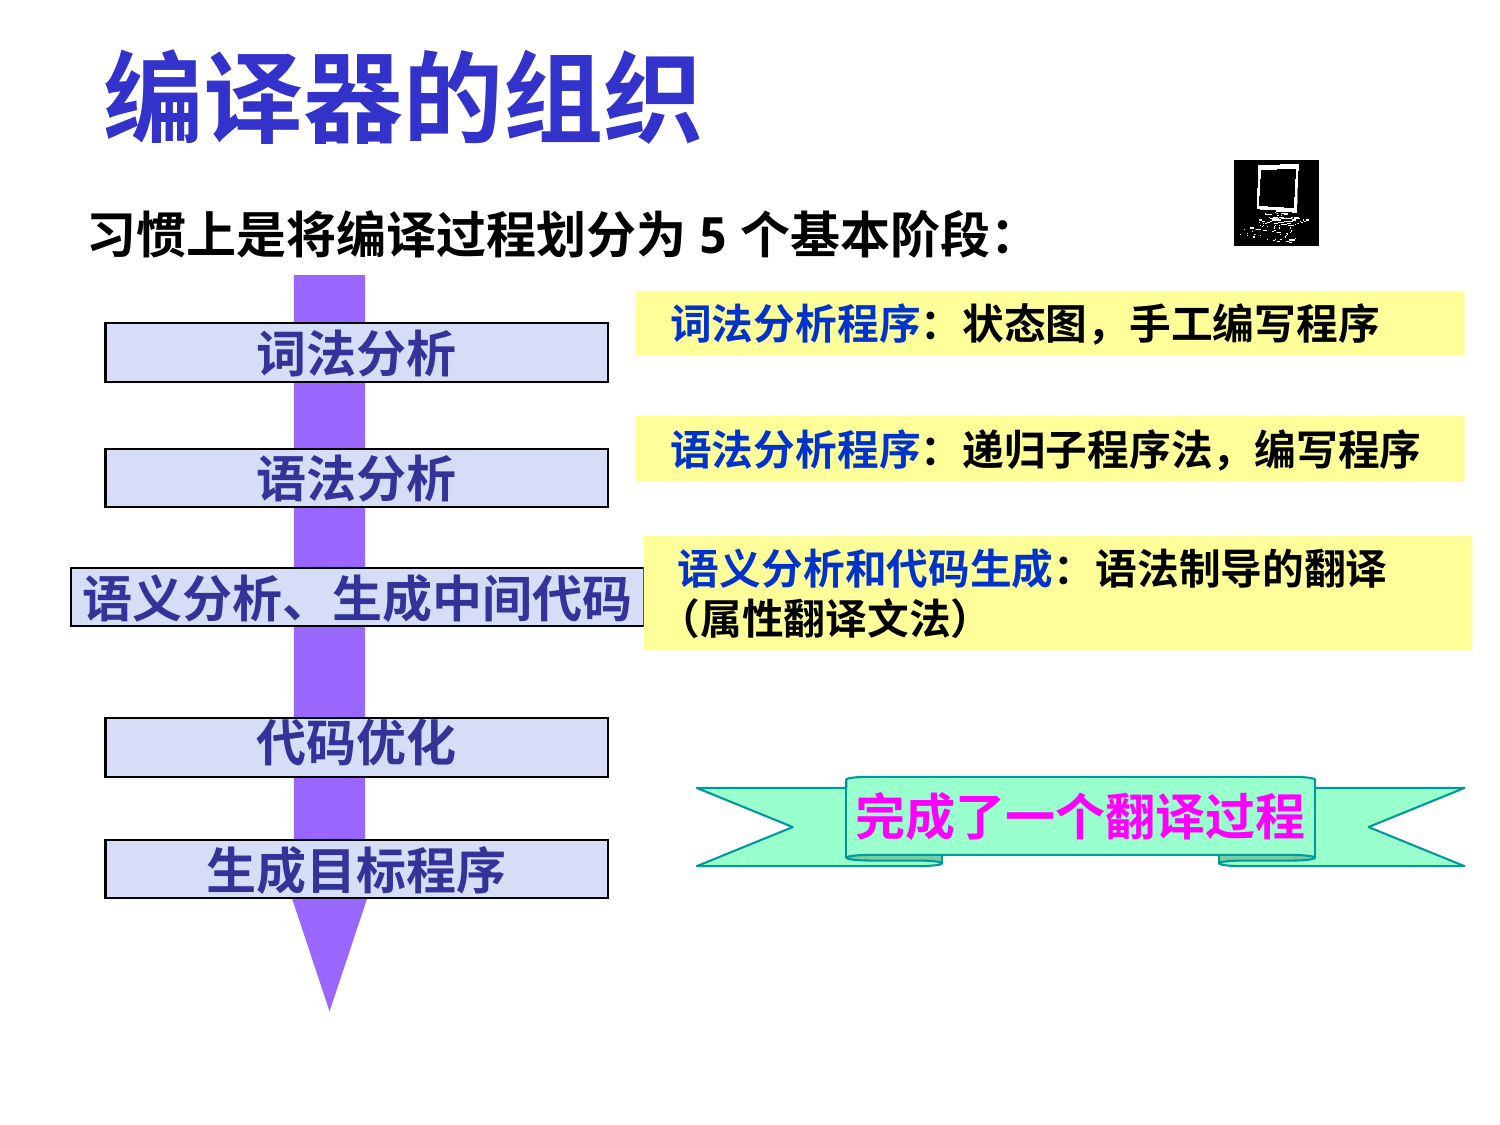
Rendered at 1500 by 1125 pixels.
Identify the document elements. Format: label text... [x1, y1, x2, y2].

text_box 完成了一个翻译过程 [696, 776, 1465, 867]
text_box 语法分析程序：递归子程序法，编写程序 [635, 416, 1465, 481]
text_box [293, 382, 366, 448]
text_box 词法分析程序：状态图，手工编写程序 [635, 290, 1465, 356]
text_box [293, 507, 366, 568]
text_box 语义分析和代码生成：语法制导的翻译（属性翻译文法） [643, 535, 1473, 651]
text_box [293, 627, 366, 718]
picture [1233, 160, 1321, 249]
text_box 语义分析、生成中间代码 [70, 568, 643, 627]
text_box [292, 899, 367, 1012]
text_box 语法分析 [105, 448, 609, 507]
text_box [293, 777, 366, 840]
text_box 词法分析 [105, 323, 609, 382]
title 编译器的组织 [88, 42, 1211, 164]
text_box 生成目标程序 [105, 840, 609, 899]
text_box 代码优化 [105, 718, 609, 777]
text_box [293, 275, 366, 323]
text_box 习惯上是将编译过程划分为5个基本阶段： [17, 196, 1109, 271]
